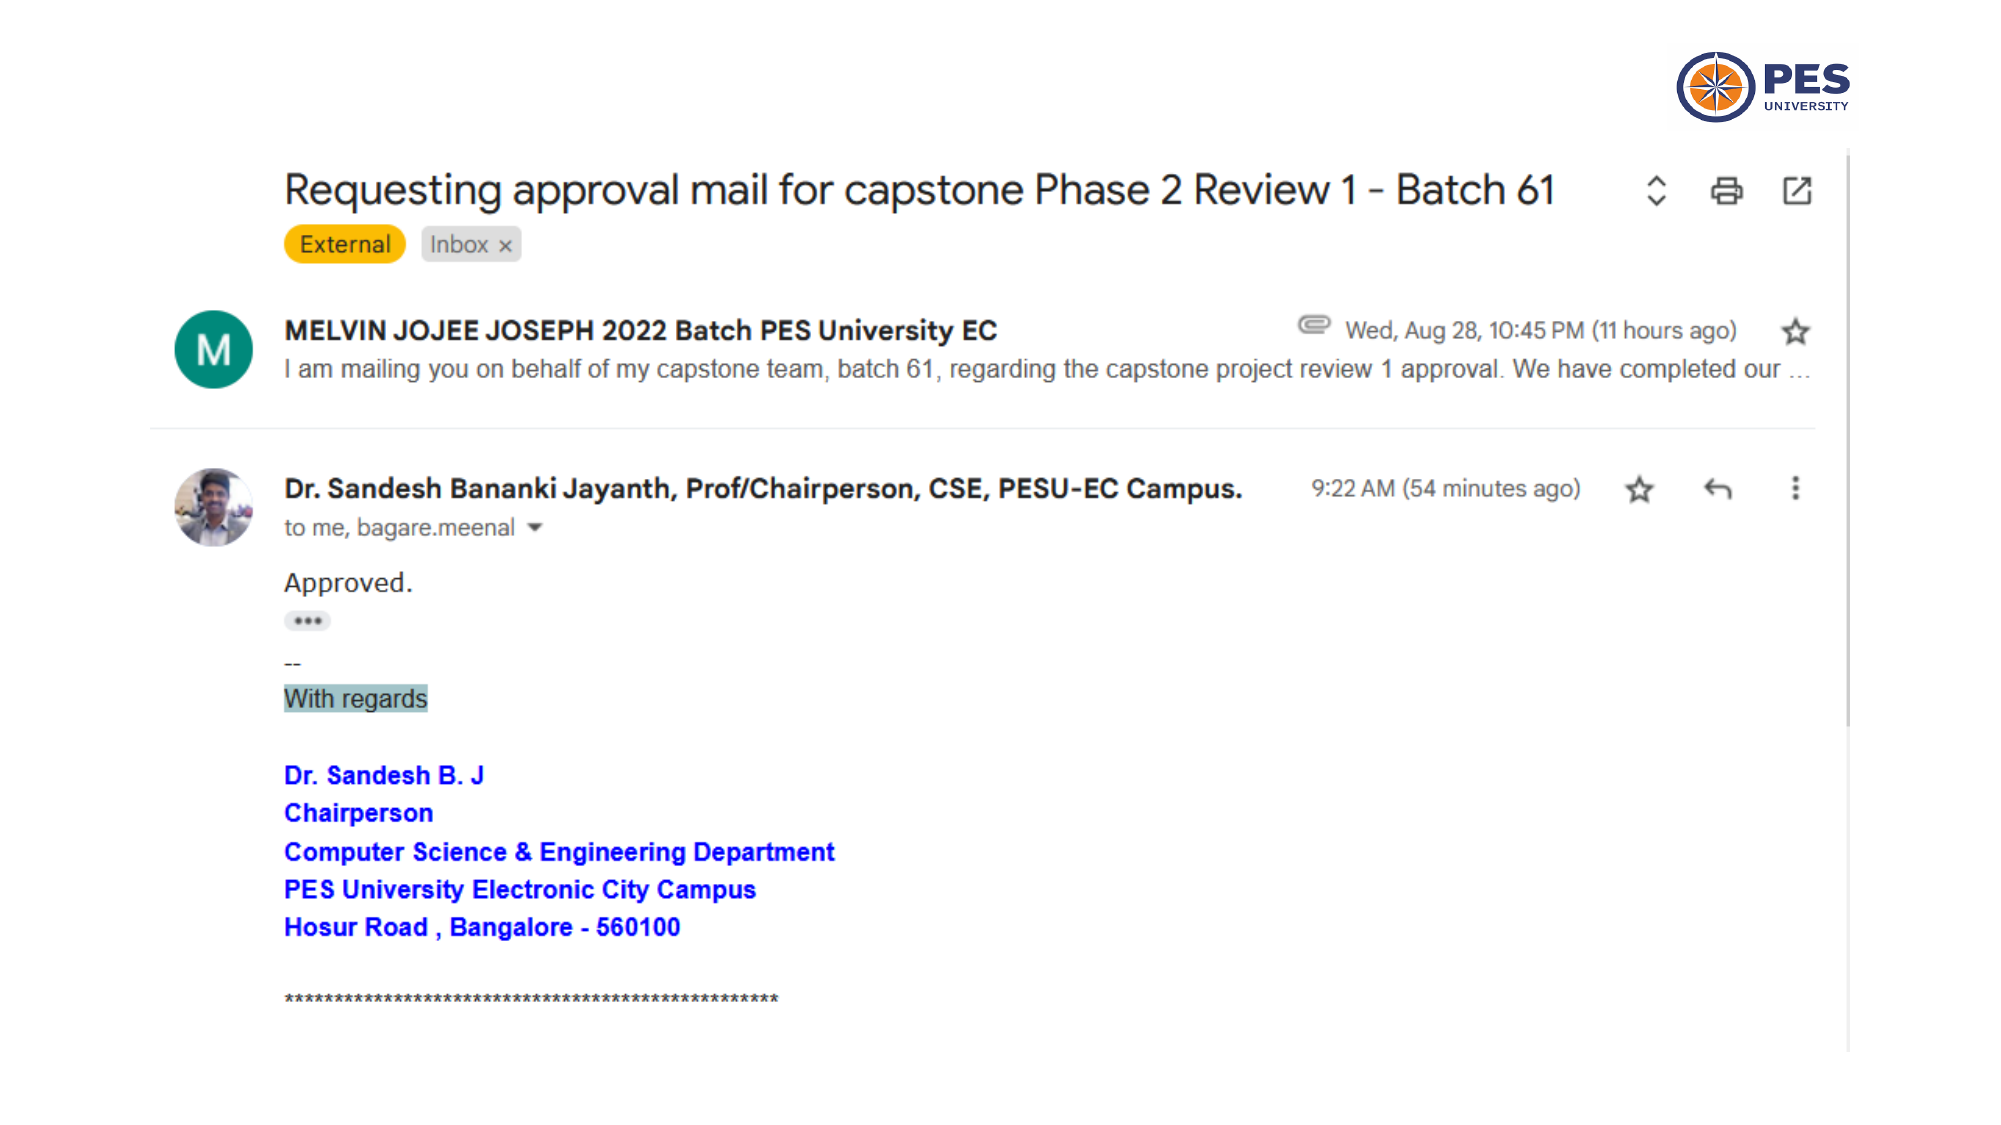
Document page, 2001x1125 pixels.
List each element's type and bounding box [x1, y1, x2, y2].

picture [1667, 43, 1859, 131]
picture [149, 147, 1851, 1052]
